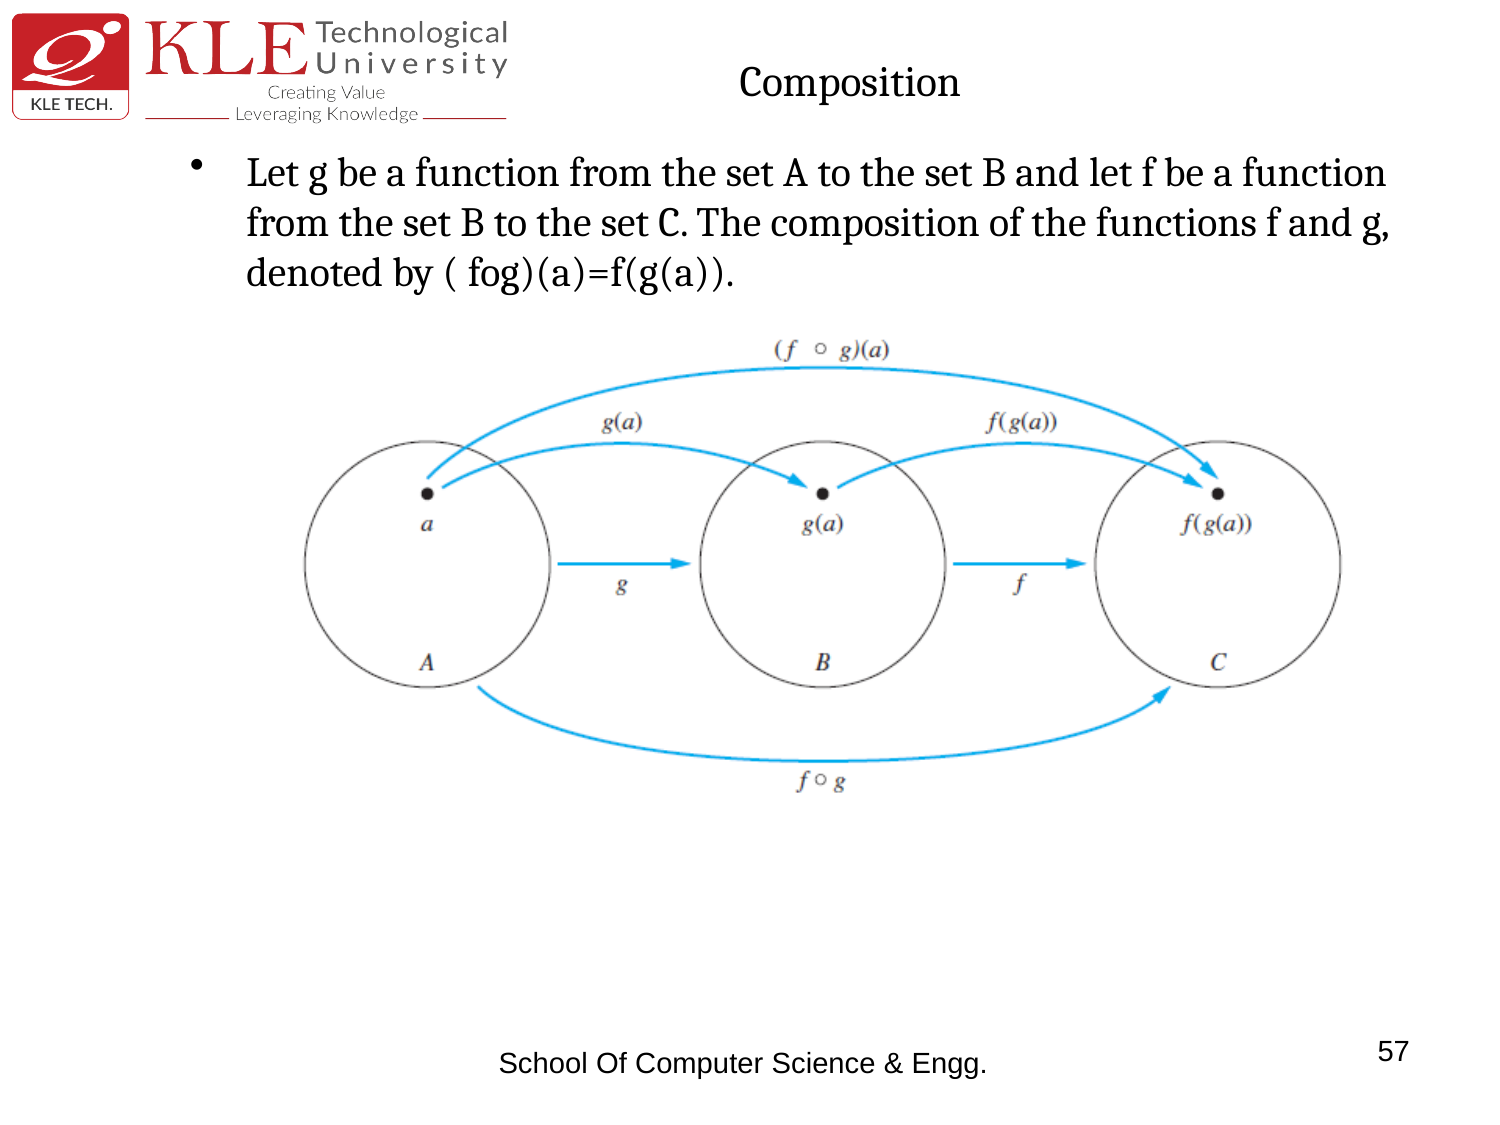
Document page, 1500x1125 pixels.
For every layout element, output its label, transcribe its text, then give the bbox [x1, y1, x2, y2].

picture [12, 7, 513, 125]
list Let g be a function from the set A to the set B and let f be a function from the set B to the set C. The composition of the functions f and g, denoted by ( fog)(a)=f(g(a)). [174, 137, 1466, 1026]
picture [274, 337, 1391, 796]
slide_number 57 [1074, 1024, 1426, 1103]
title Composition [235, 44, 1466, 113]
